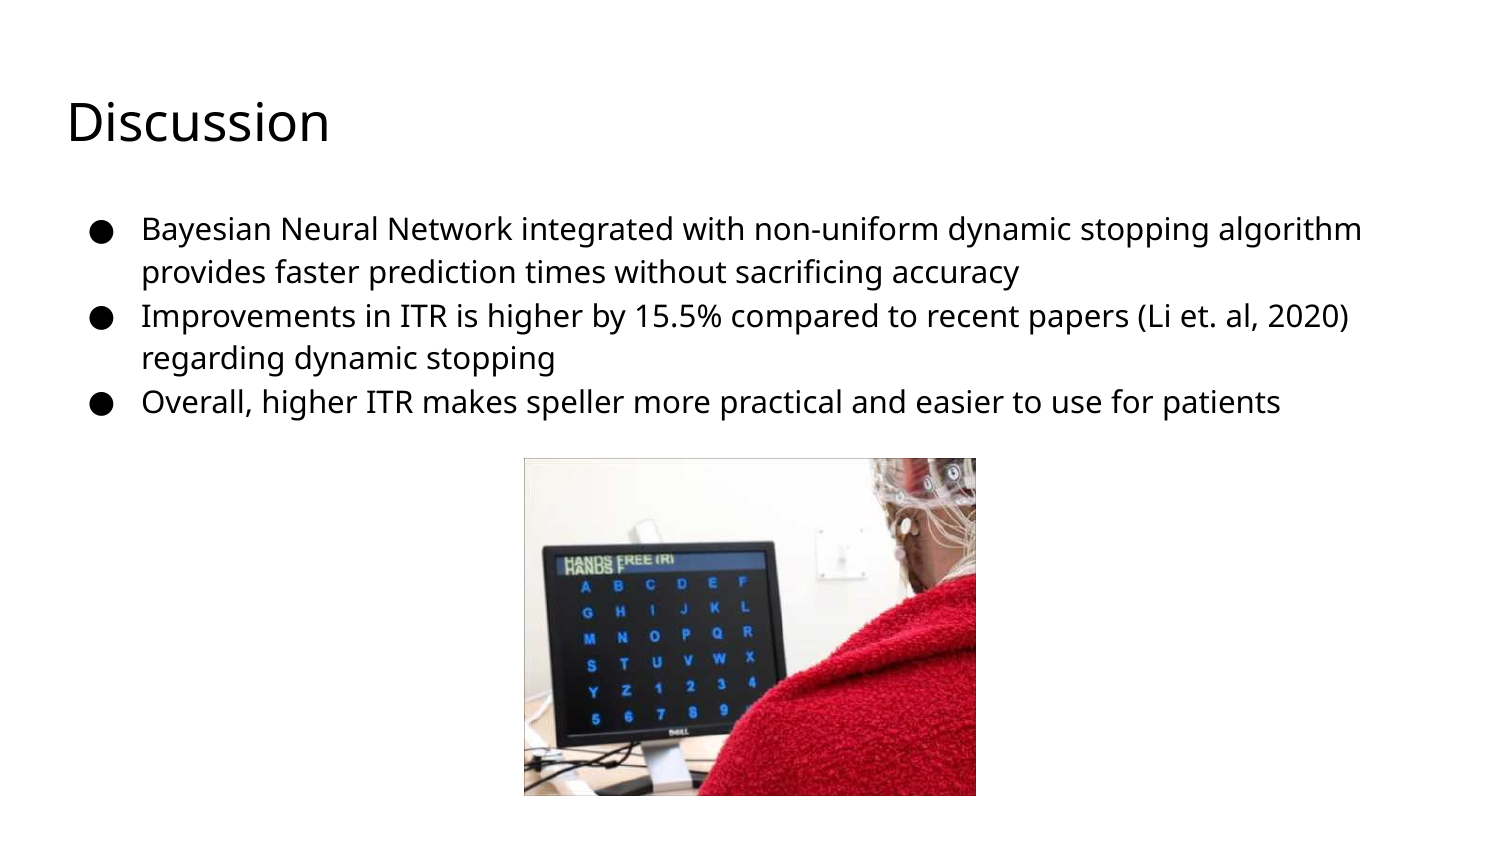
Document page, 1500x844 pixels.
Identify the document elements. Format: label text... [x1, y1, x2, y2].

list Bayesian Neural Network integrated with non-uniform dynamic stopping algorithm provides faster prediction times without sacrificing accuracy Improvements in ITR is higher by 15.5% compared to recent papers (Li et. al, 2020) regarding dynamic stopping Overall, higher ITR makes speller more practical and easier to use for patients [51, 189, 1449, 750]
picture [524, 457, 976, 797]
title Discussion [51, 72, 1449, 167]
